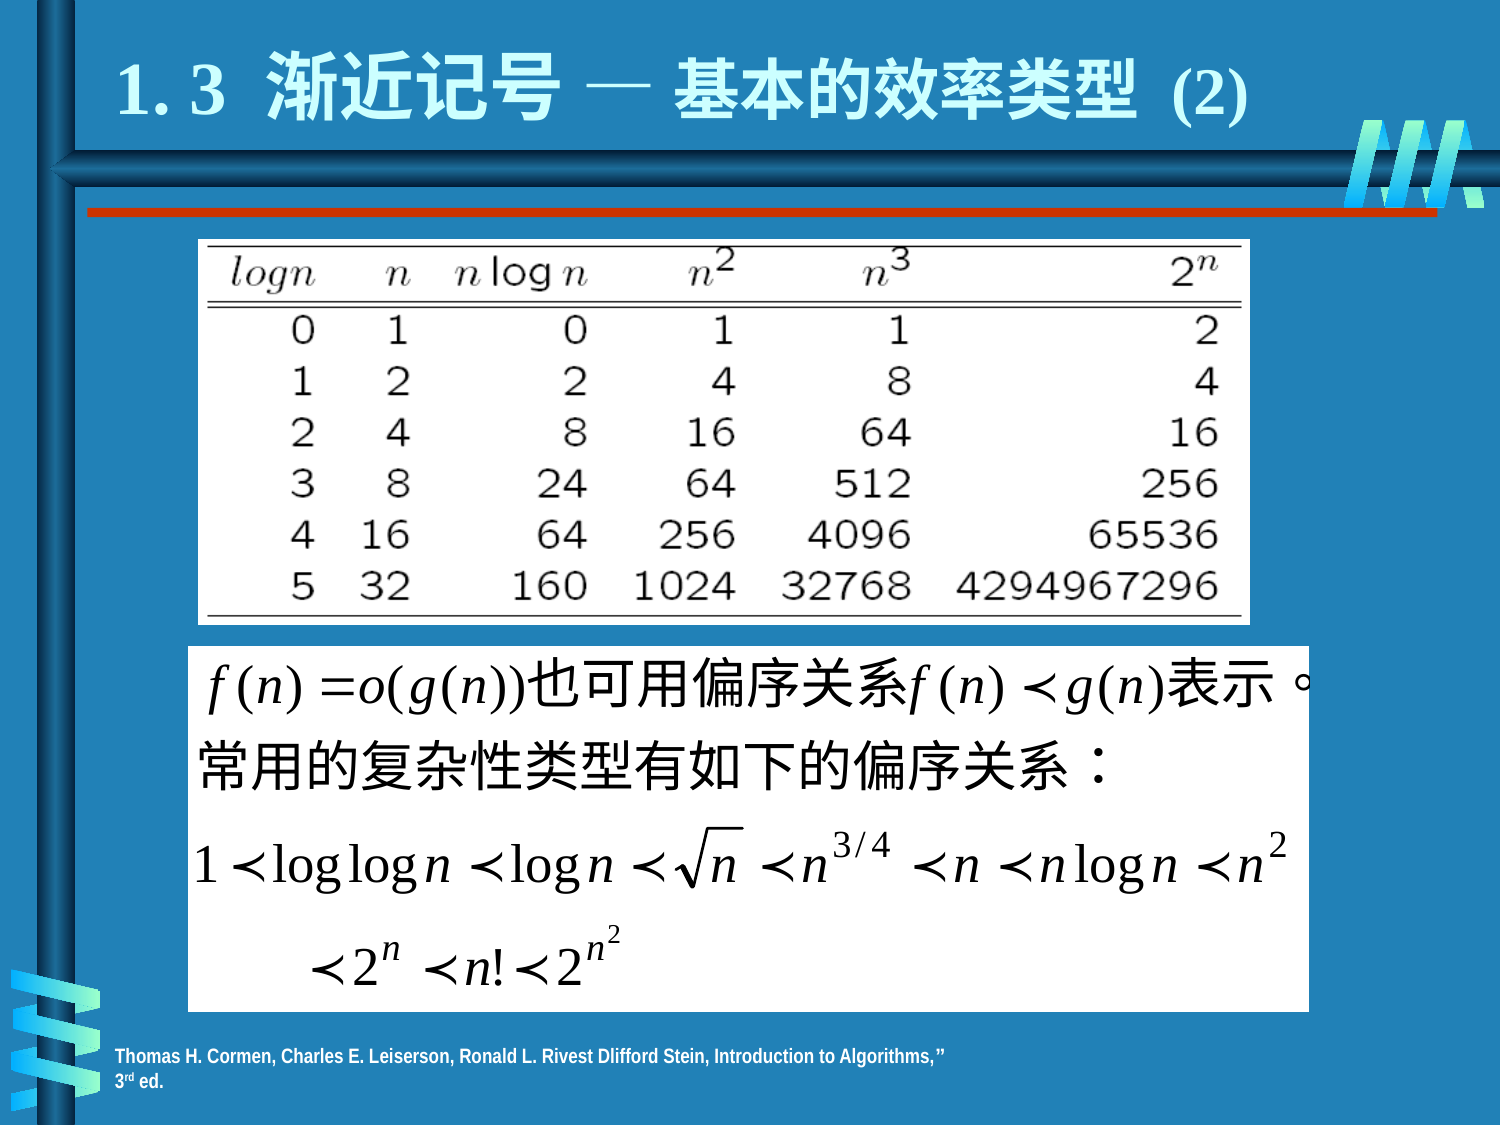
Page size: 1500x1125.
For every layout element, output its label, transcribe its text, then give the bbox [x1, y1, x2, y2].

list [187, 645, 1310, 1013]
title 1. 3 渐近记号 — 基本的效率类型 (2) [99, 0, 1375, 138]
picture [198, 239, 1251, 625]
